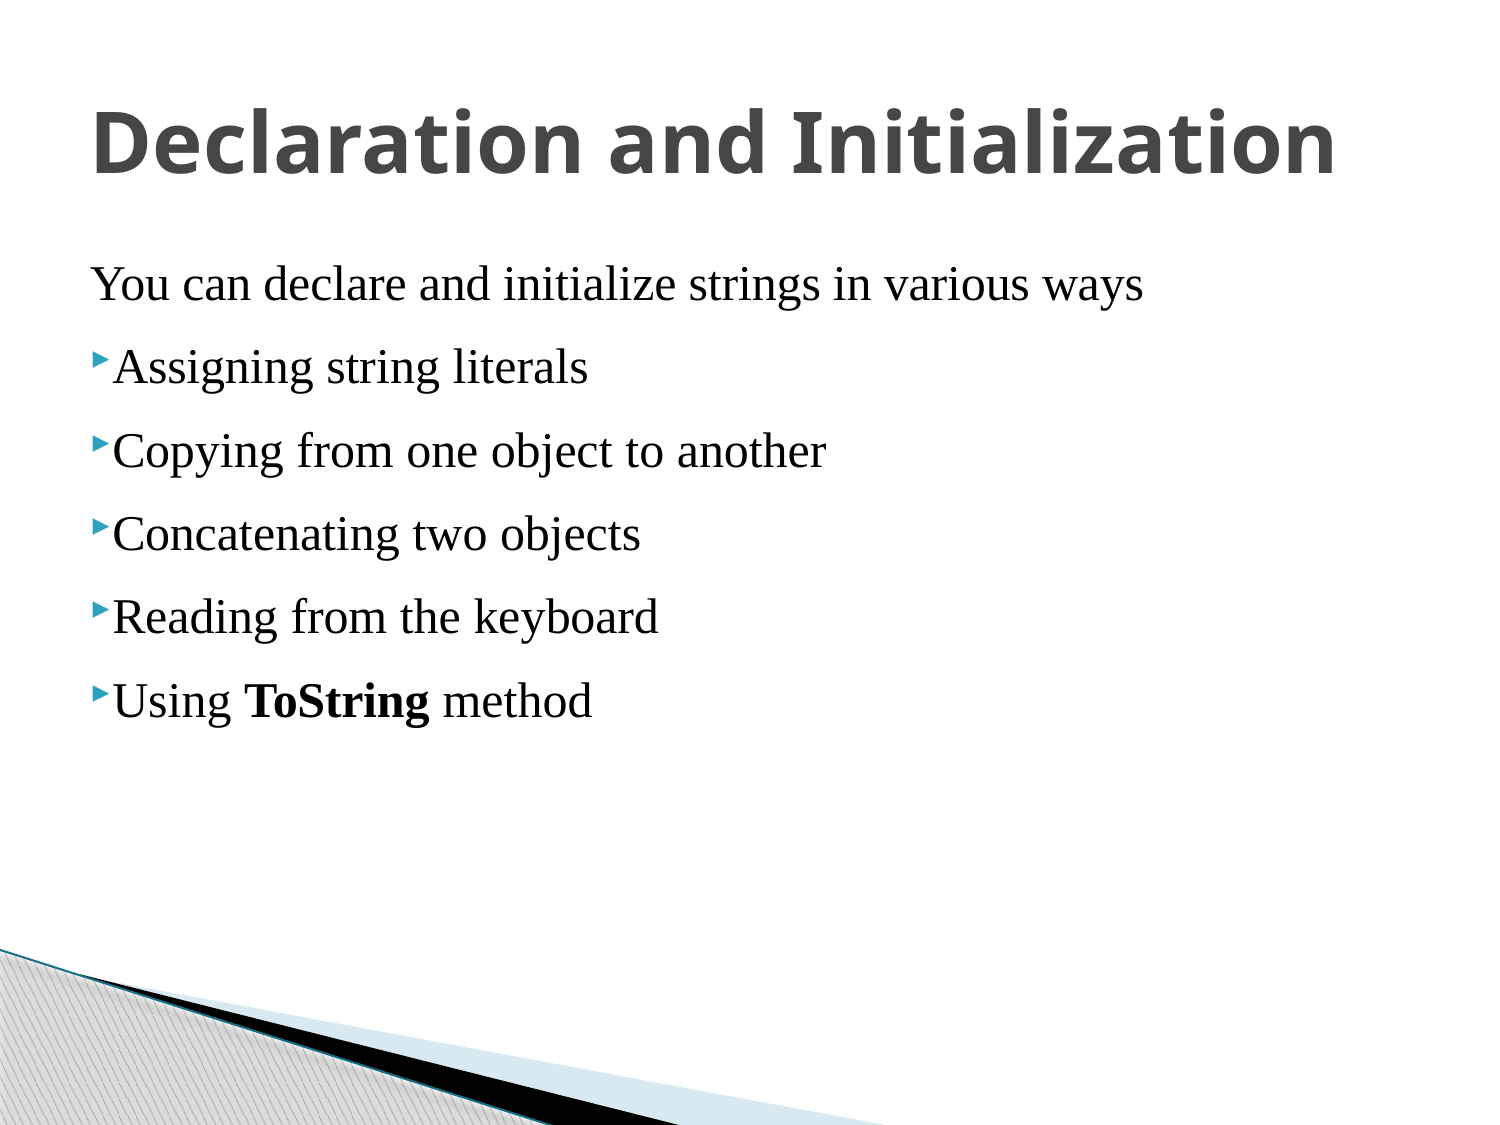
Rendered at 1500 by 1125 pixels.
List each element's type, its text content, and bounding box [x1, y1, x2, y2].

list You can declare and initialize strings in various ways Assigning string literals Copying from one object to another Concatenating two objects Reading from the keyboard Using ToString method [75, 243, 1425, 986]
title Declaration and Initialization [75, 45, 1425, 233]
